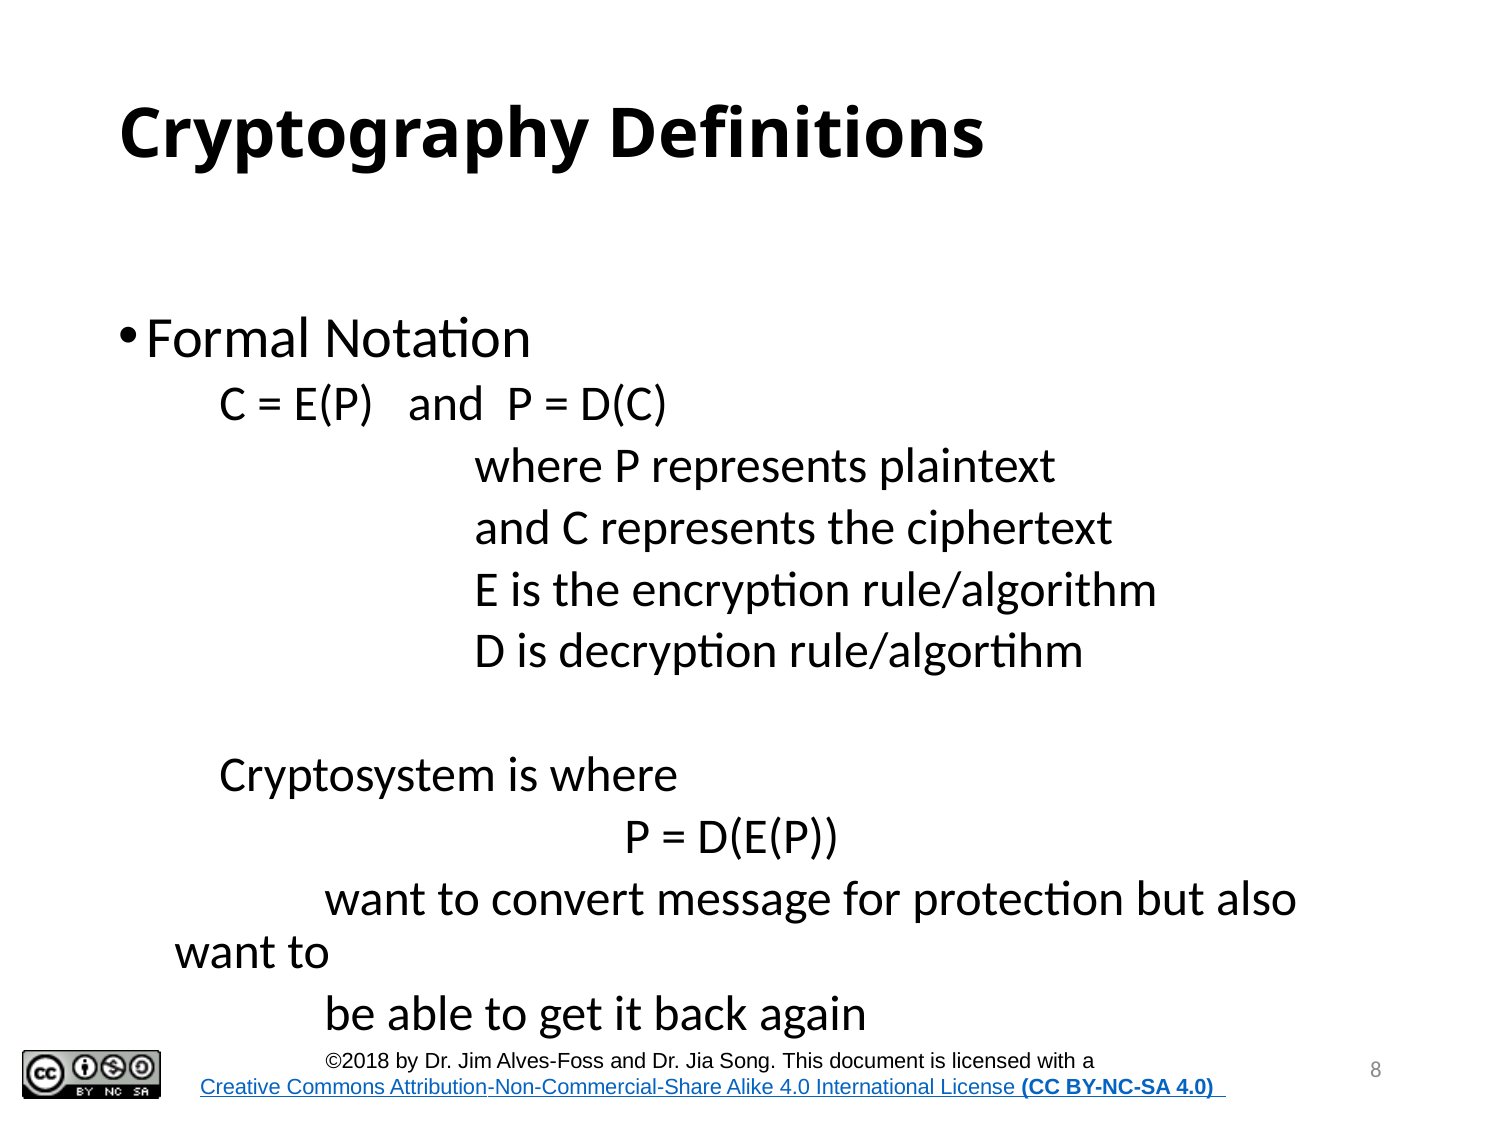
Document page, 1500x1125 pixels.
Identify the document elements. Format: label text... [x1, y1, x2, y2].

title Cryptography Definitions [102, 59, 1398, 211]
slide_number 8 [1315, 1038, 1397, 1099]
picture [22, 1050, 161, 1099]
list Formal Notation C = E(P) and P = D(C) where P represents plaintext and C represents the ciphertext E is the encryption rule/algorithm D is decryption rule/algortihm Cryptosystem is where P = D(E(P)) want to convert message for protection but also want to be able to get it back again [102, 299, 1398, 1036]
